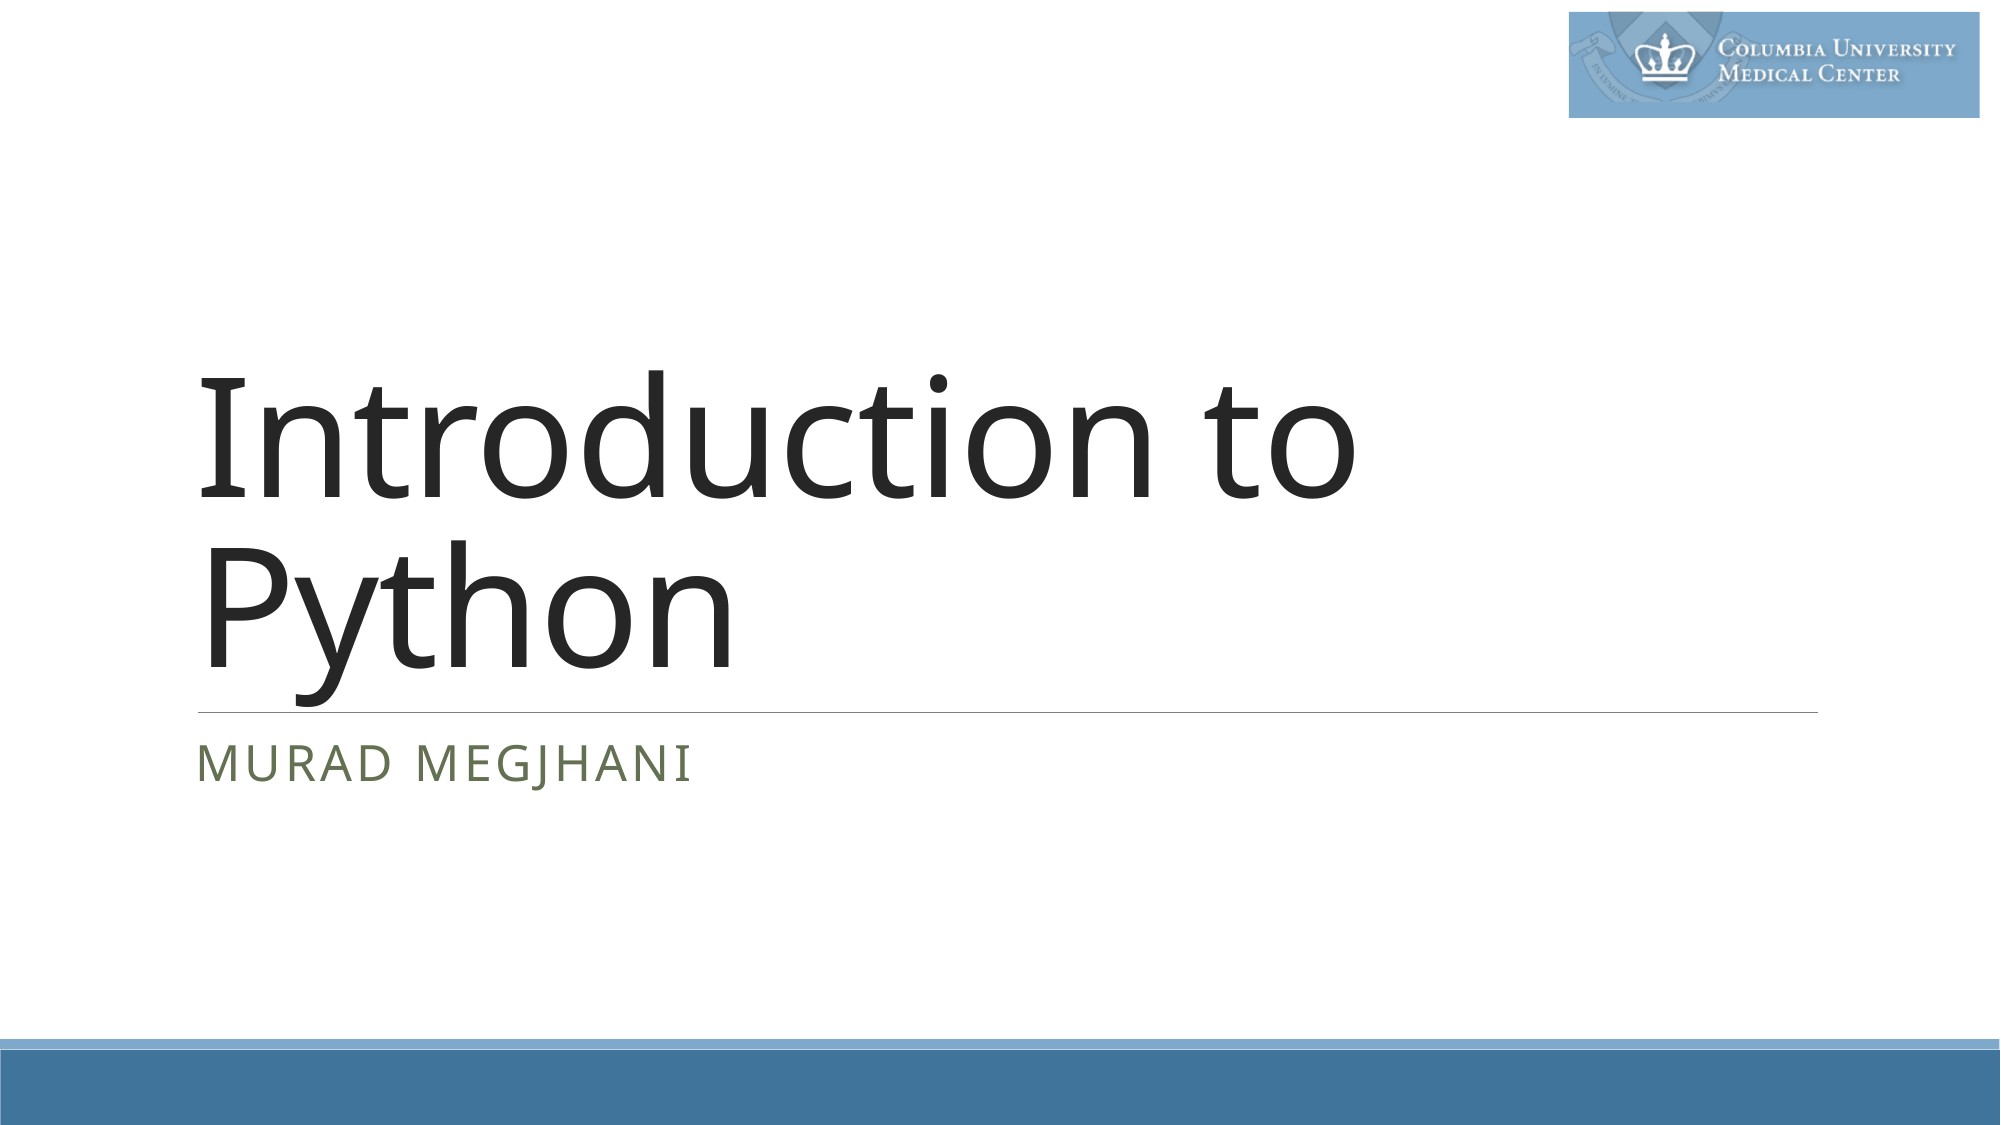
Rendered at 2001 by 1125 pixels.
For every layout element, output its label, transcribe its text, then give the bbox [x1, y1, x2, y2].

title Introduction to Python [180, 124, 1830, 710]
picture [1568, 11, 1965, 102]
subtitle Murad Megjhani [180, 730, 1831, 919]
